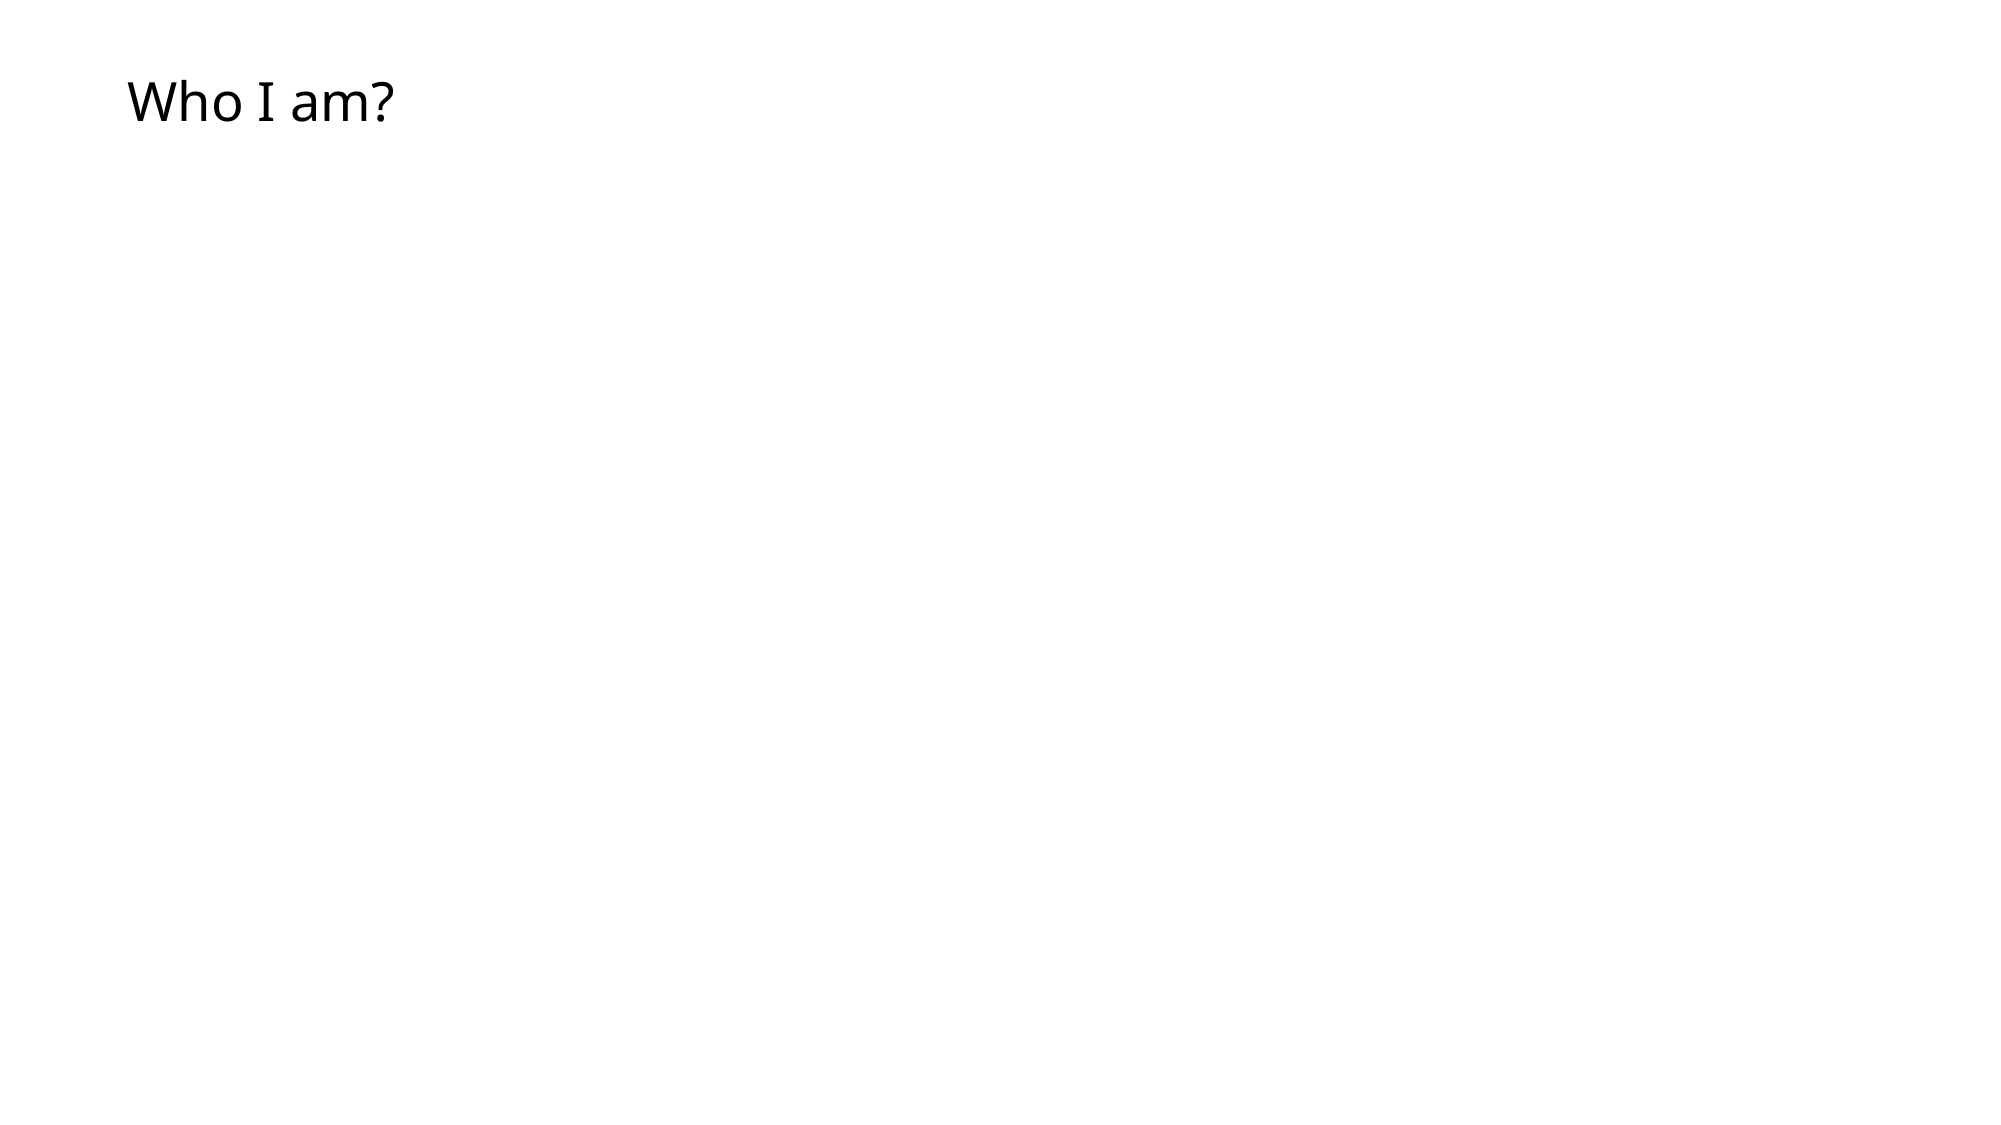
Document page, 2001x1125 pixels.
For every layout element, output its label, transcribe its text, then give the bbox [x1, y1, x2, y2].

title Who I am? [56, 51, 466, 141]
